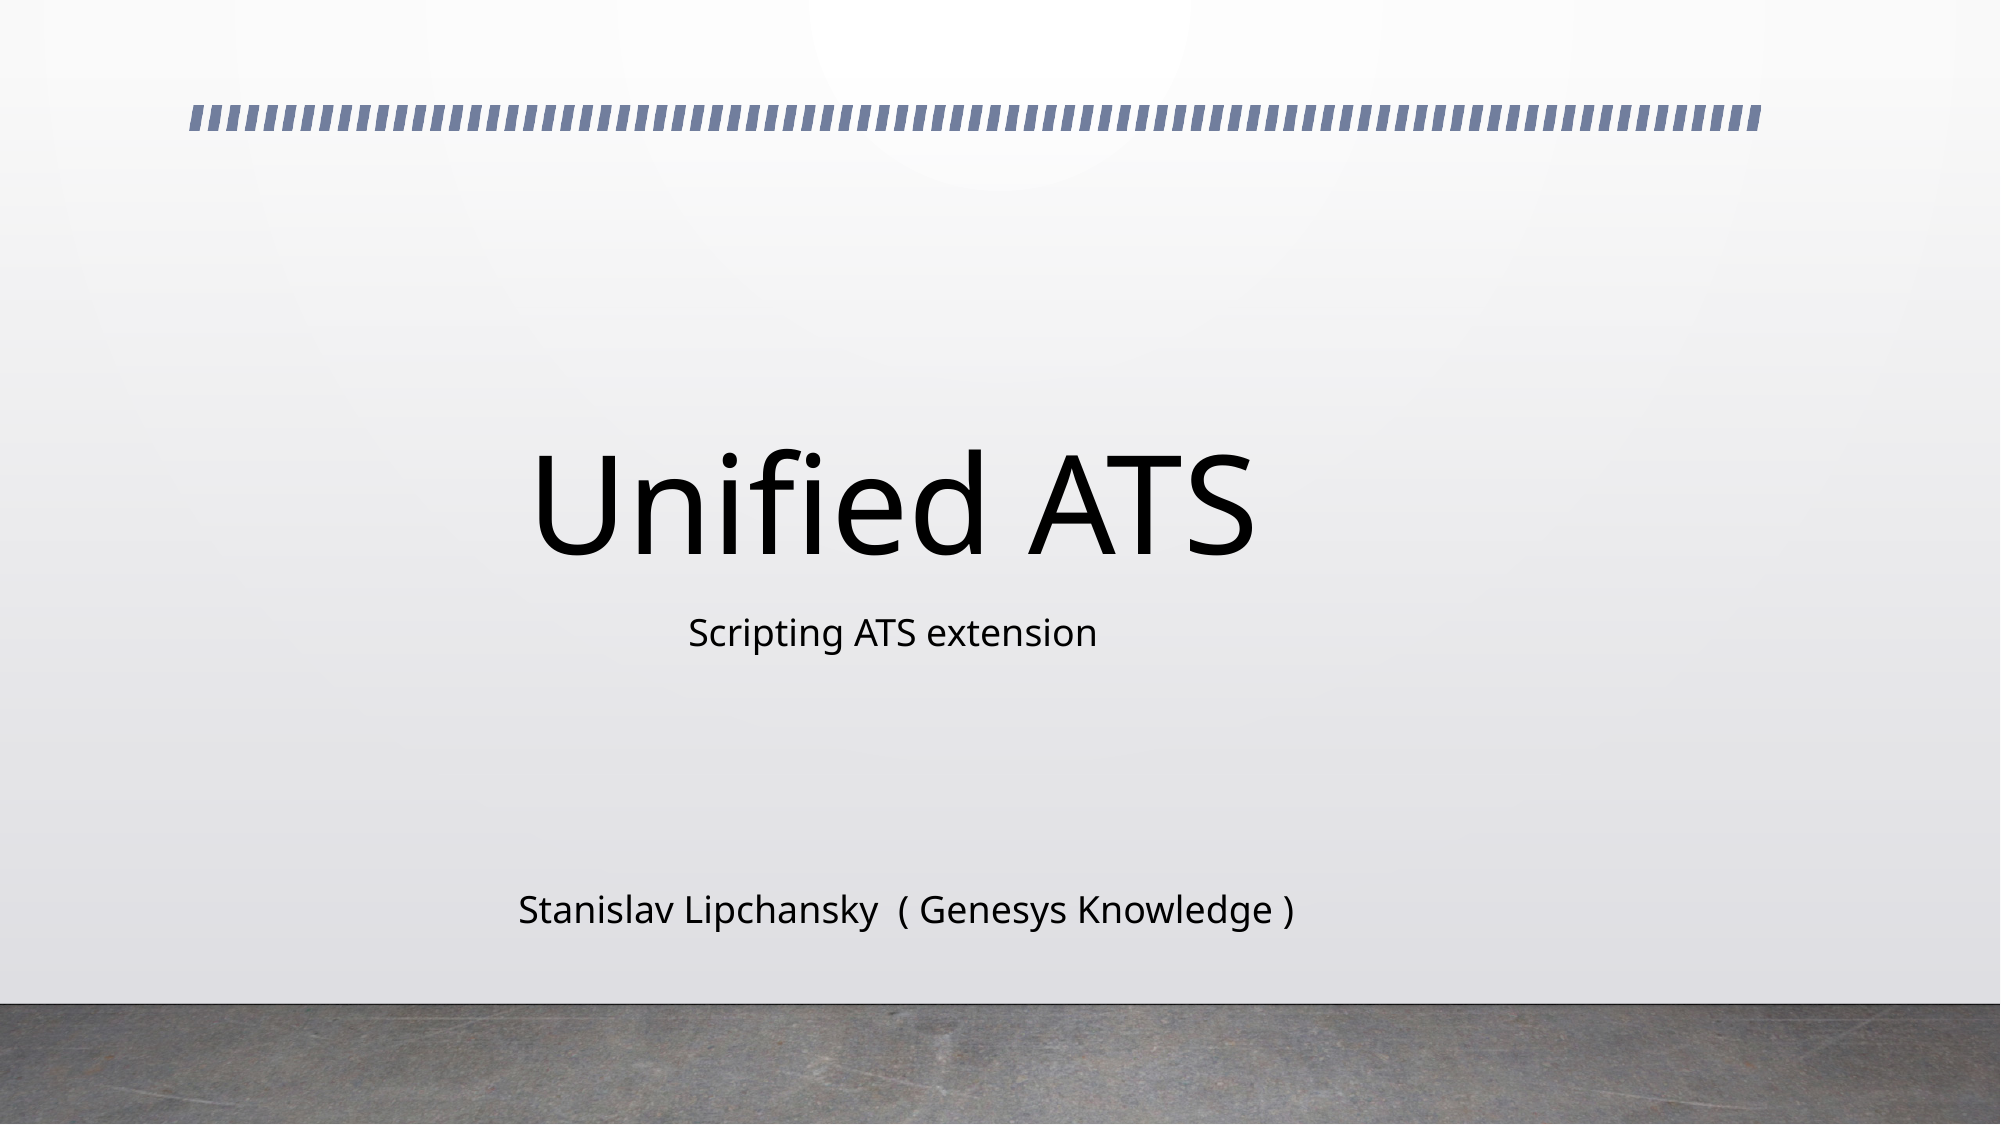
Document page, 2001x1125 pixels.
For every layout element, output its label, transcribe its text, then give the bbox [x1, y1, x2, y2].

title Unified ATS [185, 155, 1602, 584]
subtitle Scripting ATS extension [185, 584, 1602, 761]
picture [0, 1004, 2000, 1124]
text_box Stanislav Lipchansky ( Genesys Knowledge ) [503, 878, 1310, 939]
